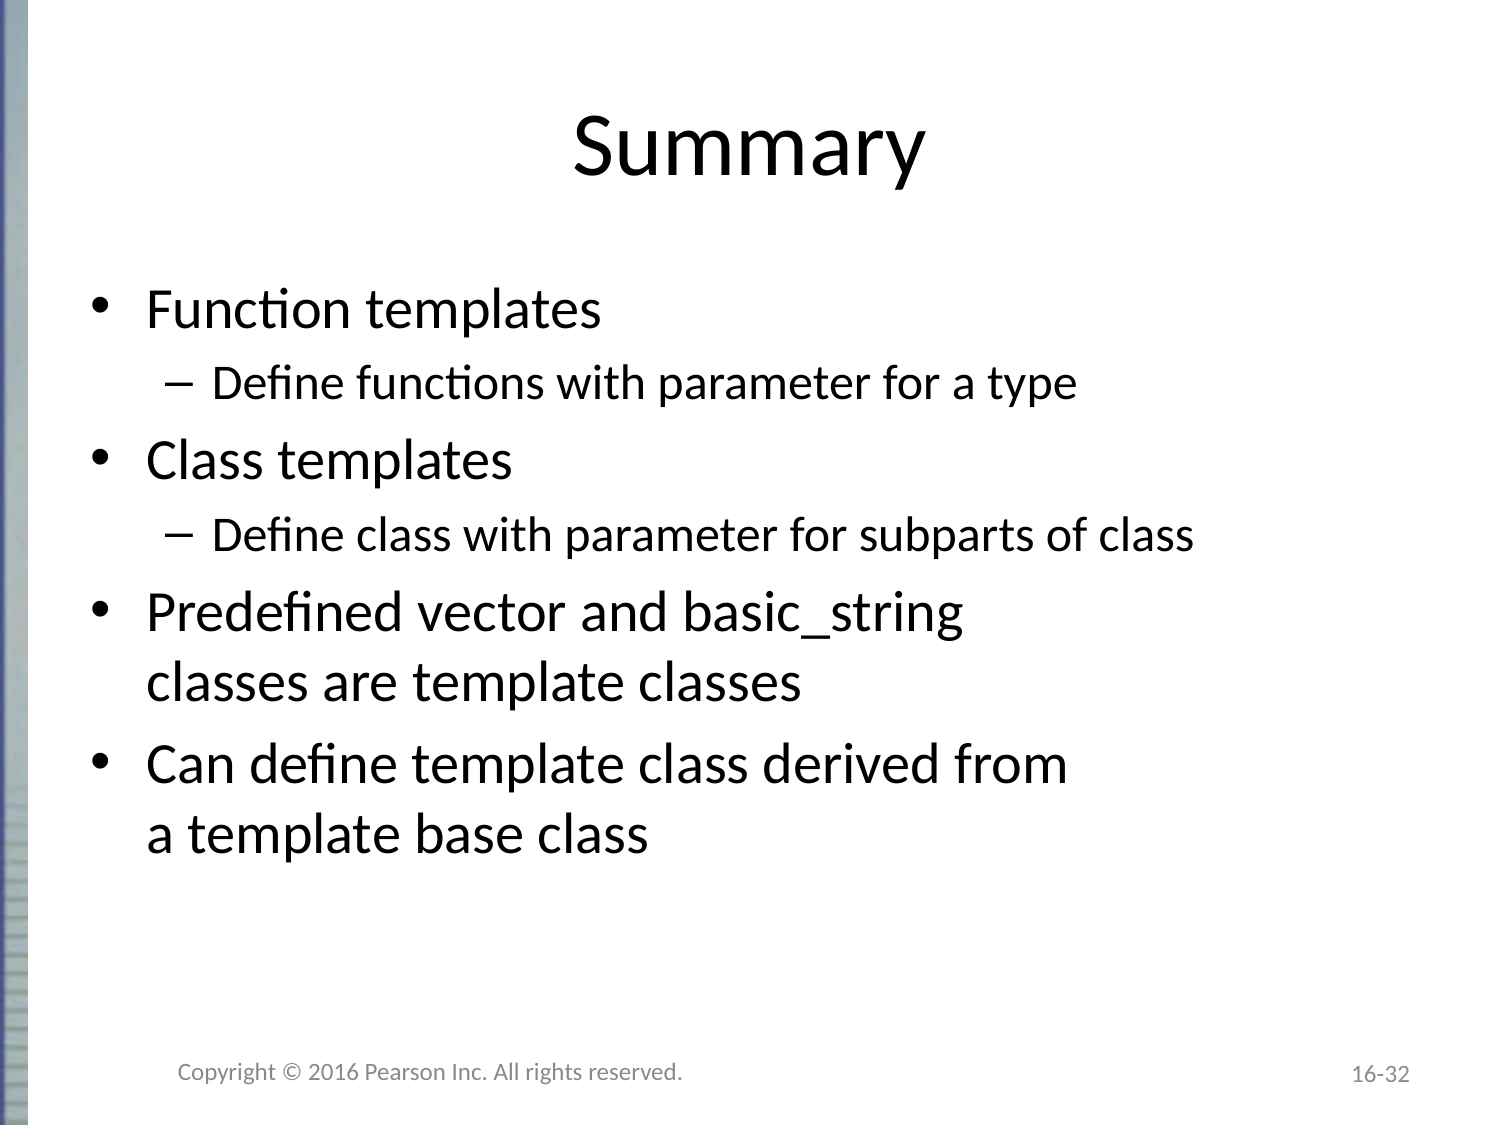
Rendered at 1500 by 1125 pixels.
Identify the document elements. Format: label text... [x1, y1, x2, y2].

picture [0, 0, 28, 1125]
footer Copyright © 2016 Pearson Inc. All rights reserved. [75, 1040, 788, 1100]
title Summary [75, 45, 1425, 233]
slide_number 16-32 [1074, 1042, 1425, 1103]
list Function templates Define functions with parameter for a type Class templates Define class with parameter for subparts of class Predefined vector and basic_string classes are template classes Can define template class derived from a template base class [75, 262, 1425, 1005]
